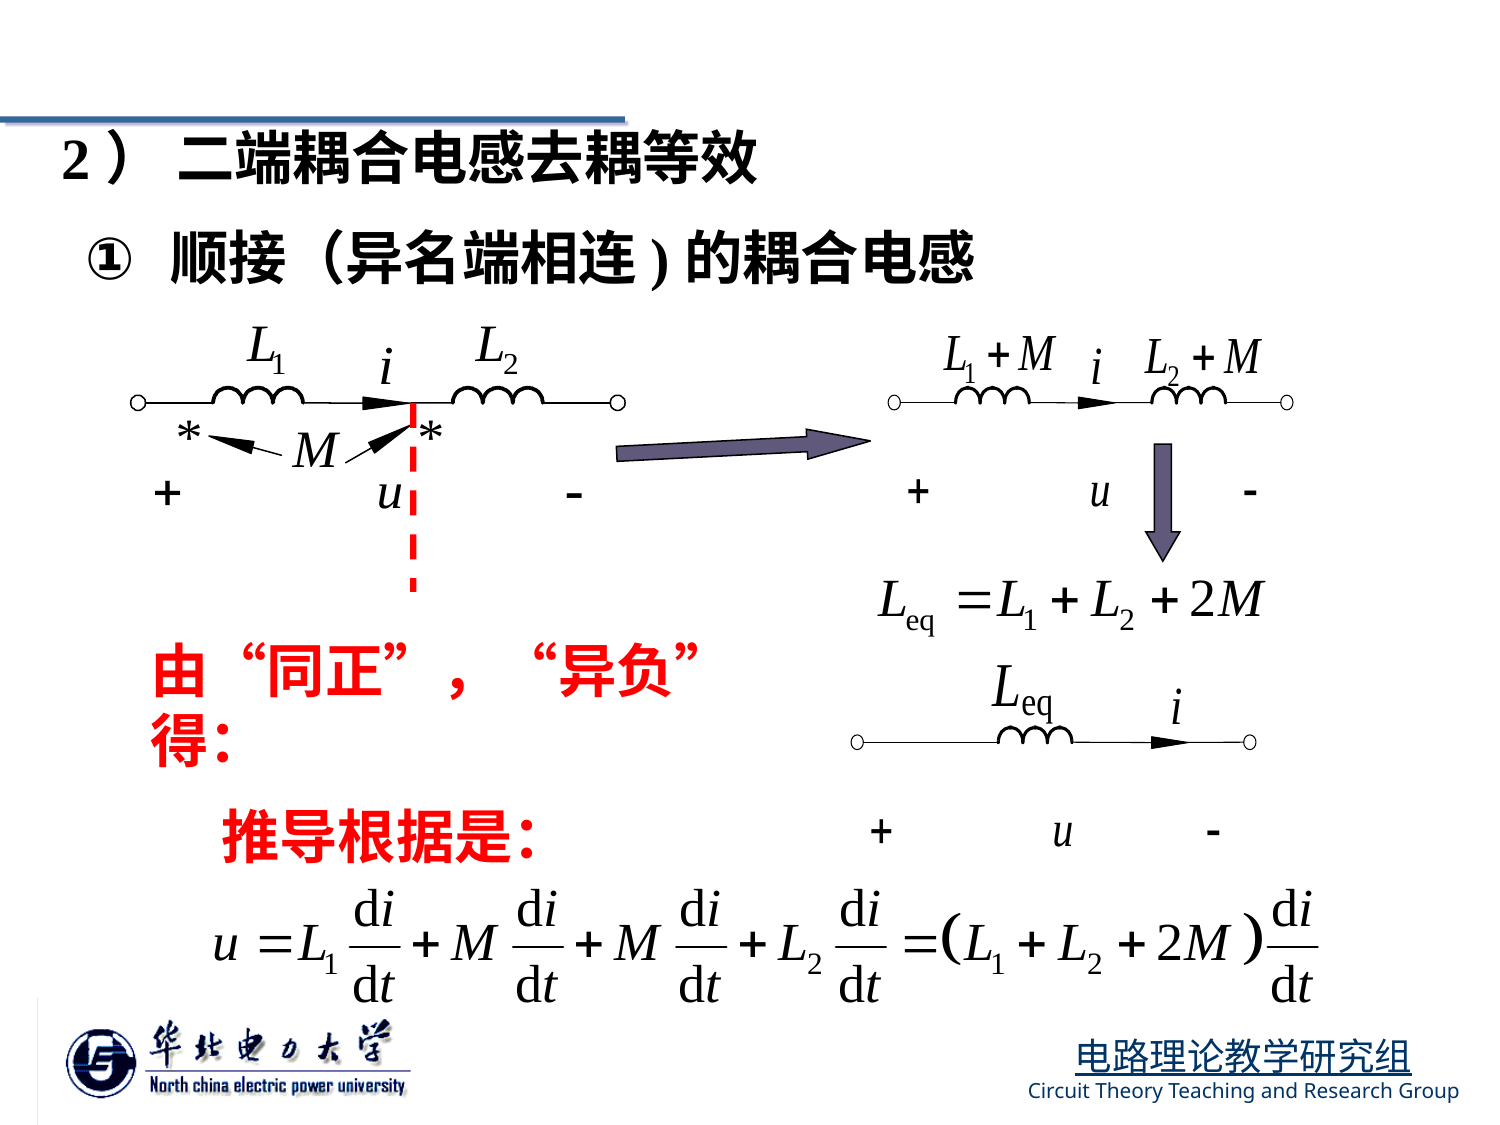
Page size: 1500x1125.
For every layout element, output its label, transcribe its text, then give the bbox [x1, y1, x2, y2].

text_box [867, 562, 1279, 648]
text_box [855, 314, 1365, 546]
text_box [796, 639, 1306, 871]
text_box 推导根据是： [206, 792, 668, 874]
picture [37, 997, 413, 1125]
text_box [123, 302, 633, 534]
text_box [1158, 554, 1168, 560]
text_box 由“同正”，“异负”得： [135, 627, 762, 782]
text_box 2） 二端耦合电感去耦等效 [47, 113, 898, 199]
text_box [638, 429, 850, 461]
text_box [206, 875, 1330, 1015]
text_box 顺接（异名端相连)的耦合电感 [70, 214, 1087, 299]
